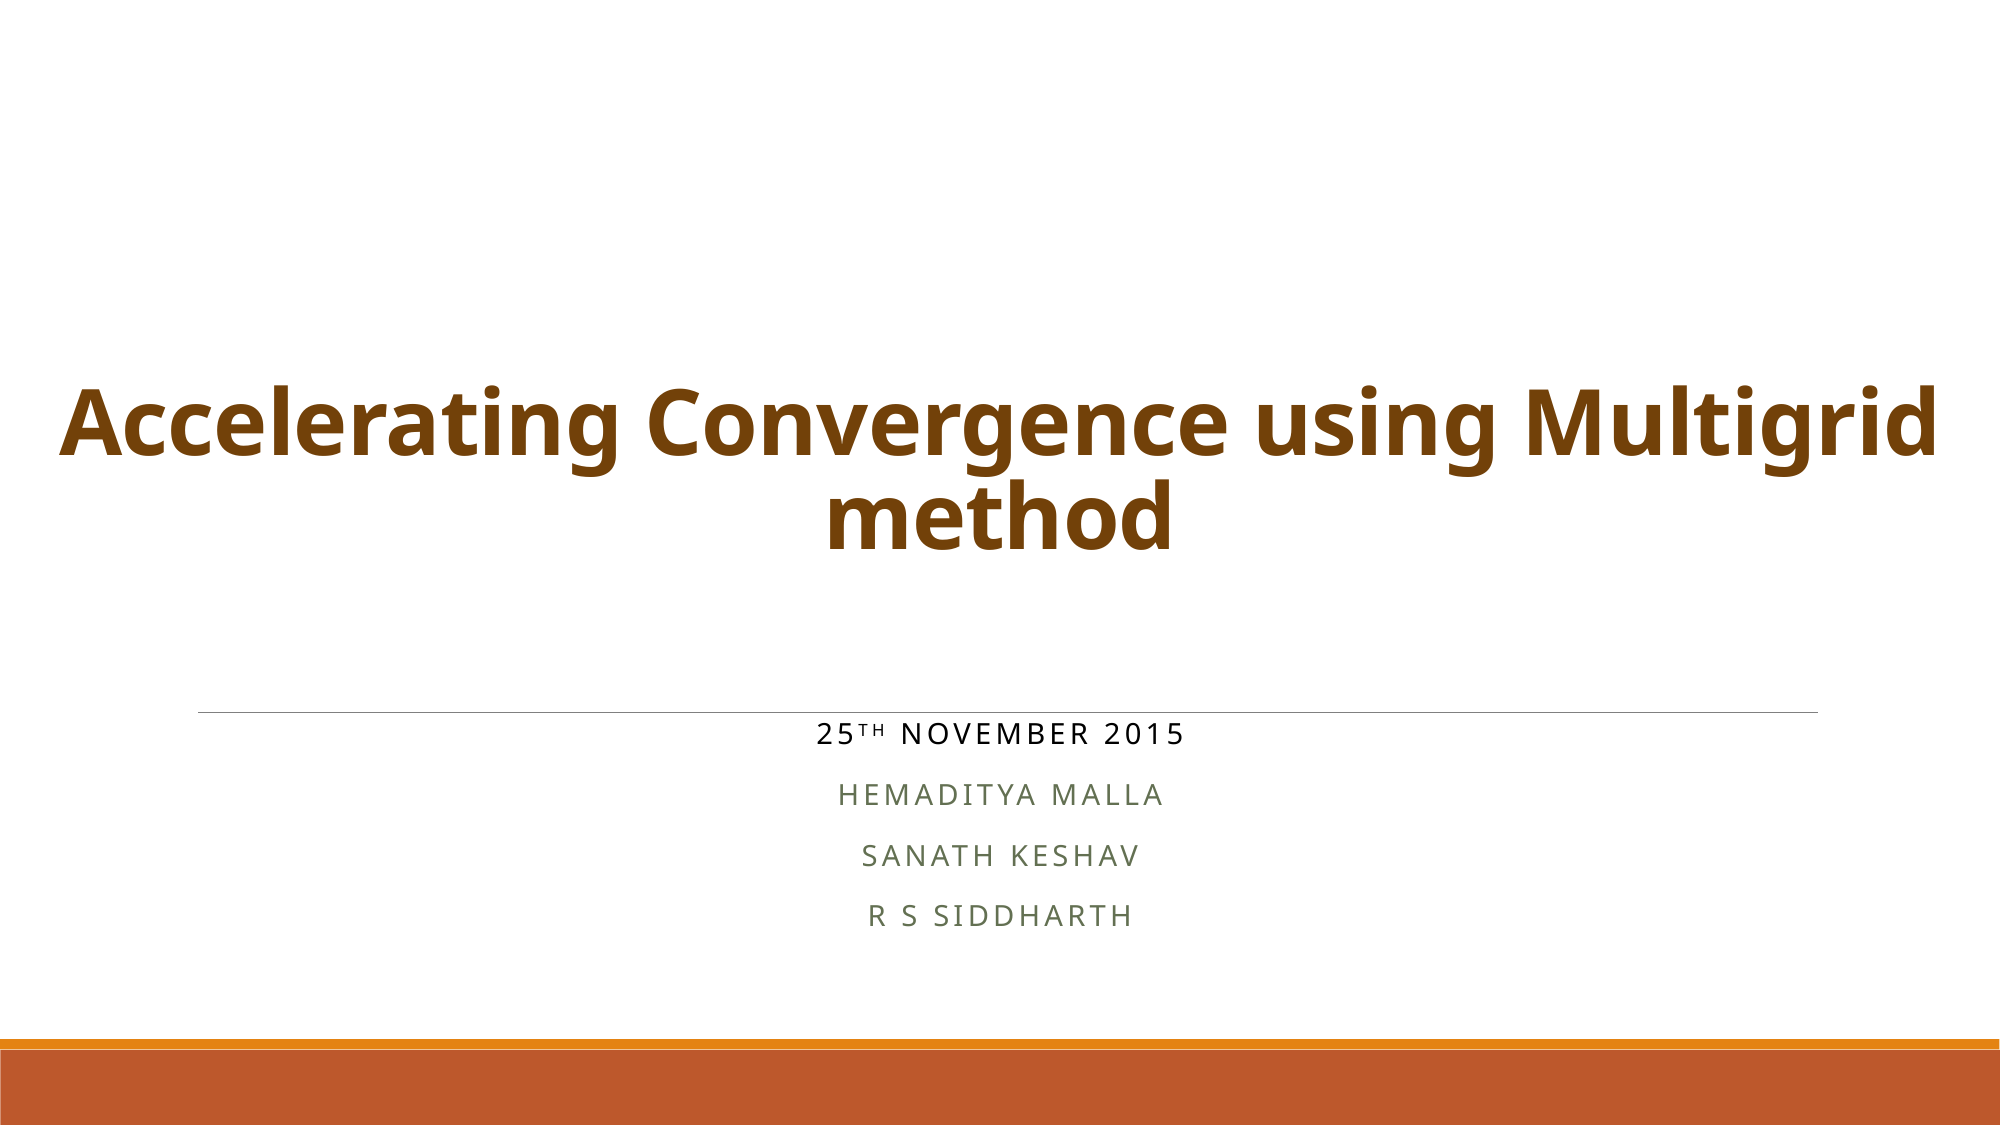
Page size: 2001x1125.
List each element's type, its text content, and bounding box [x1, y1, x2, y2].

title Accelerating Convergence using Multigrid method [0, 288, 2000, 576]
subtitle 25th November 2015 Hemaditya Malla Sanath Keshav R S Siddharth [0, 711, 2000, 1005]
